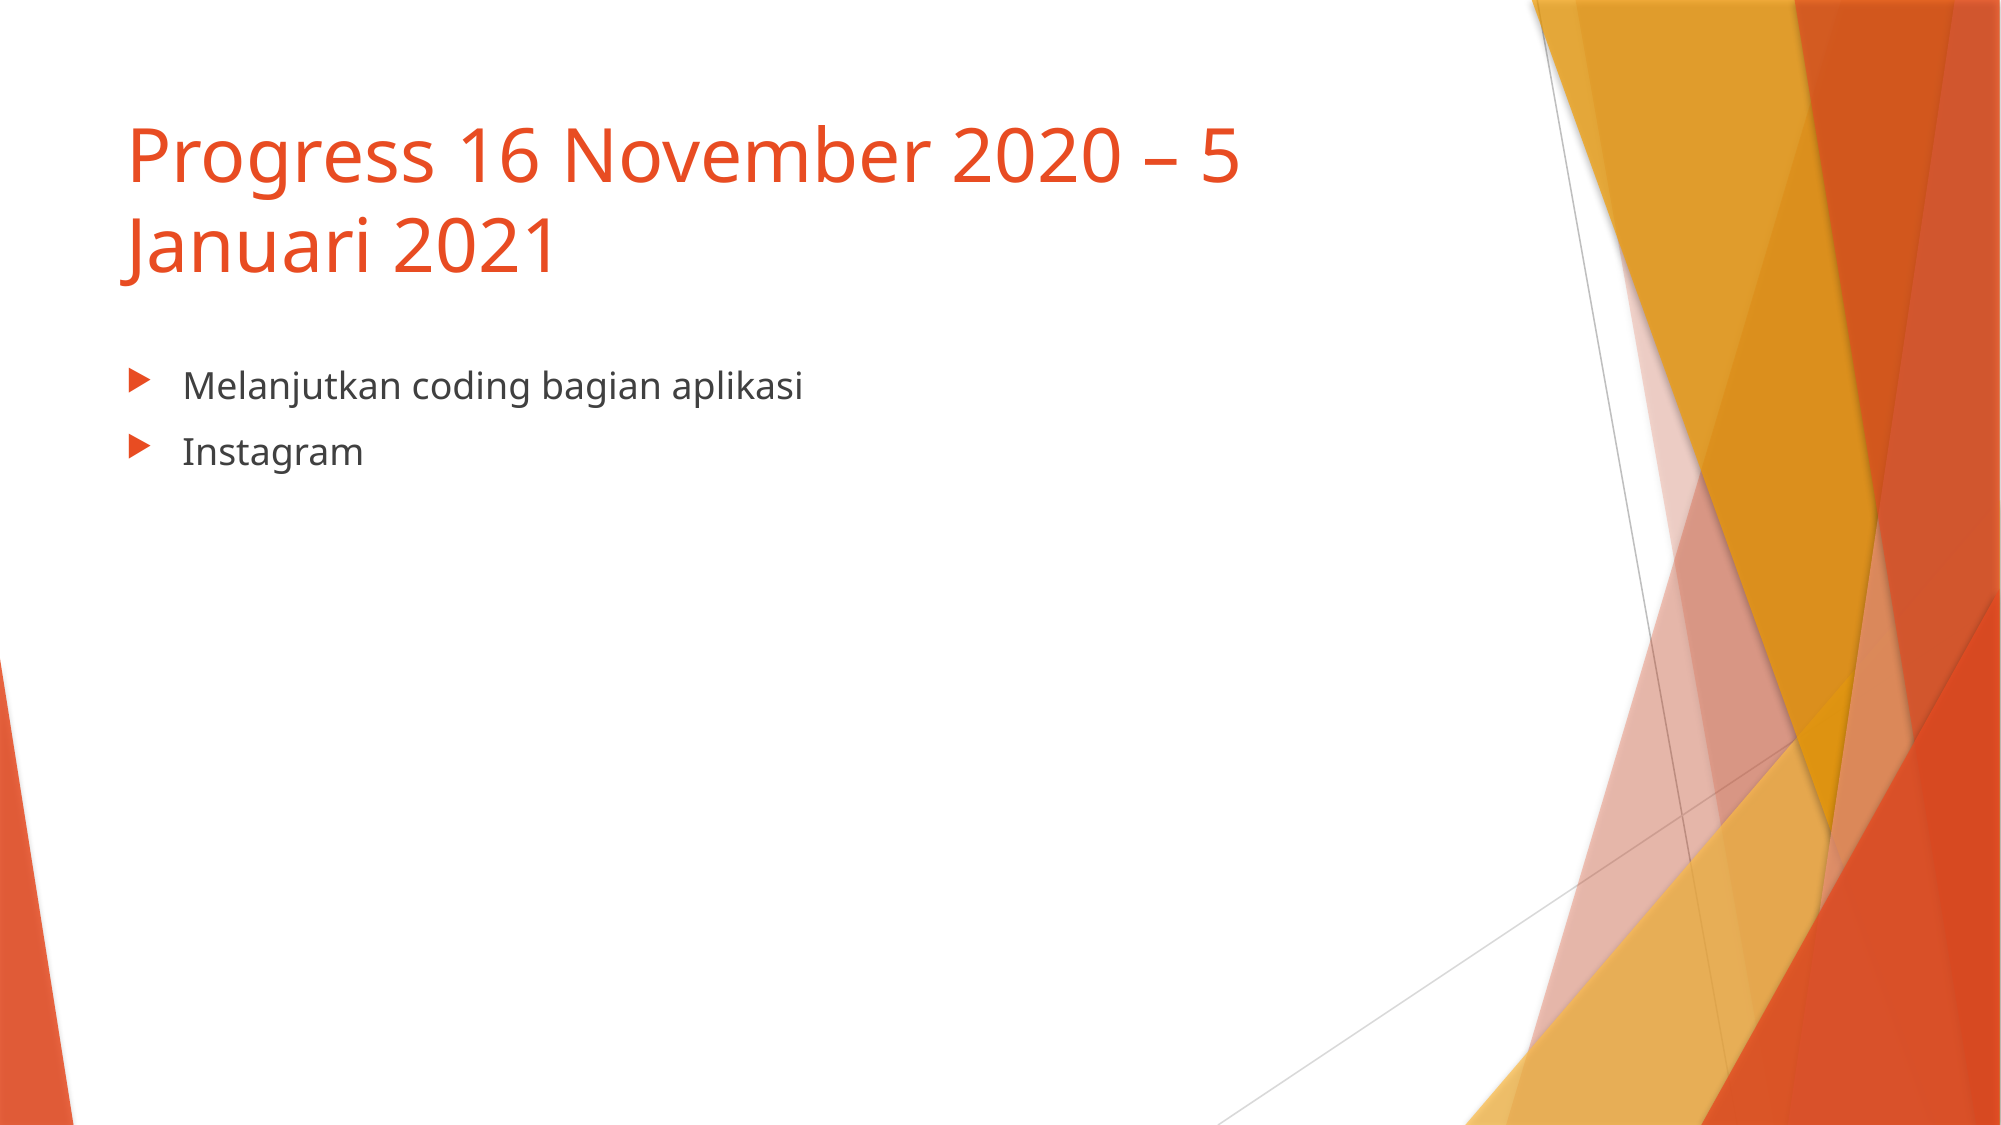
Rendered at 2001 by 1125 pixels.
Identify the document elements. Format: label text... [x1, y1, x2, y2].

list Melanjutkan coding bagian aplikasi Instagram [111, 354, 1522, 992]
title Progress 16 November 2020 – 5 Januari 2021 [111, 99, 1522, 317]
